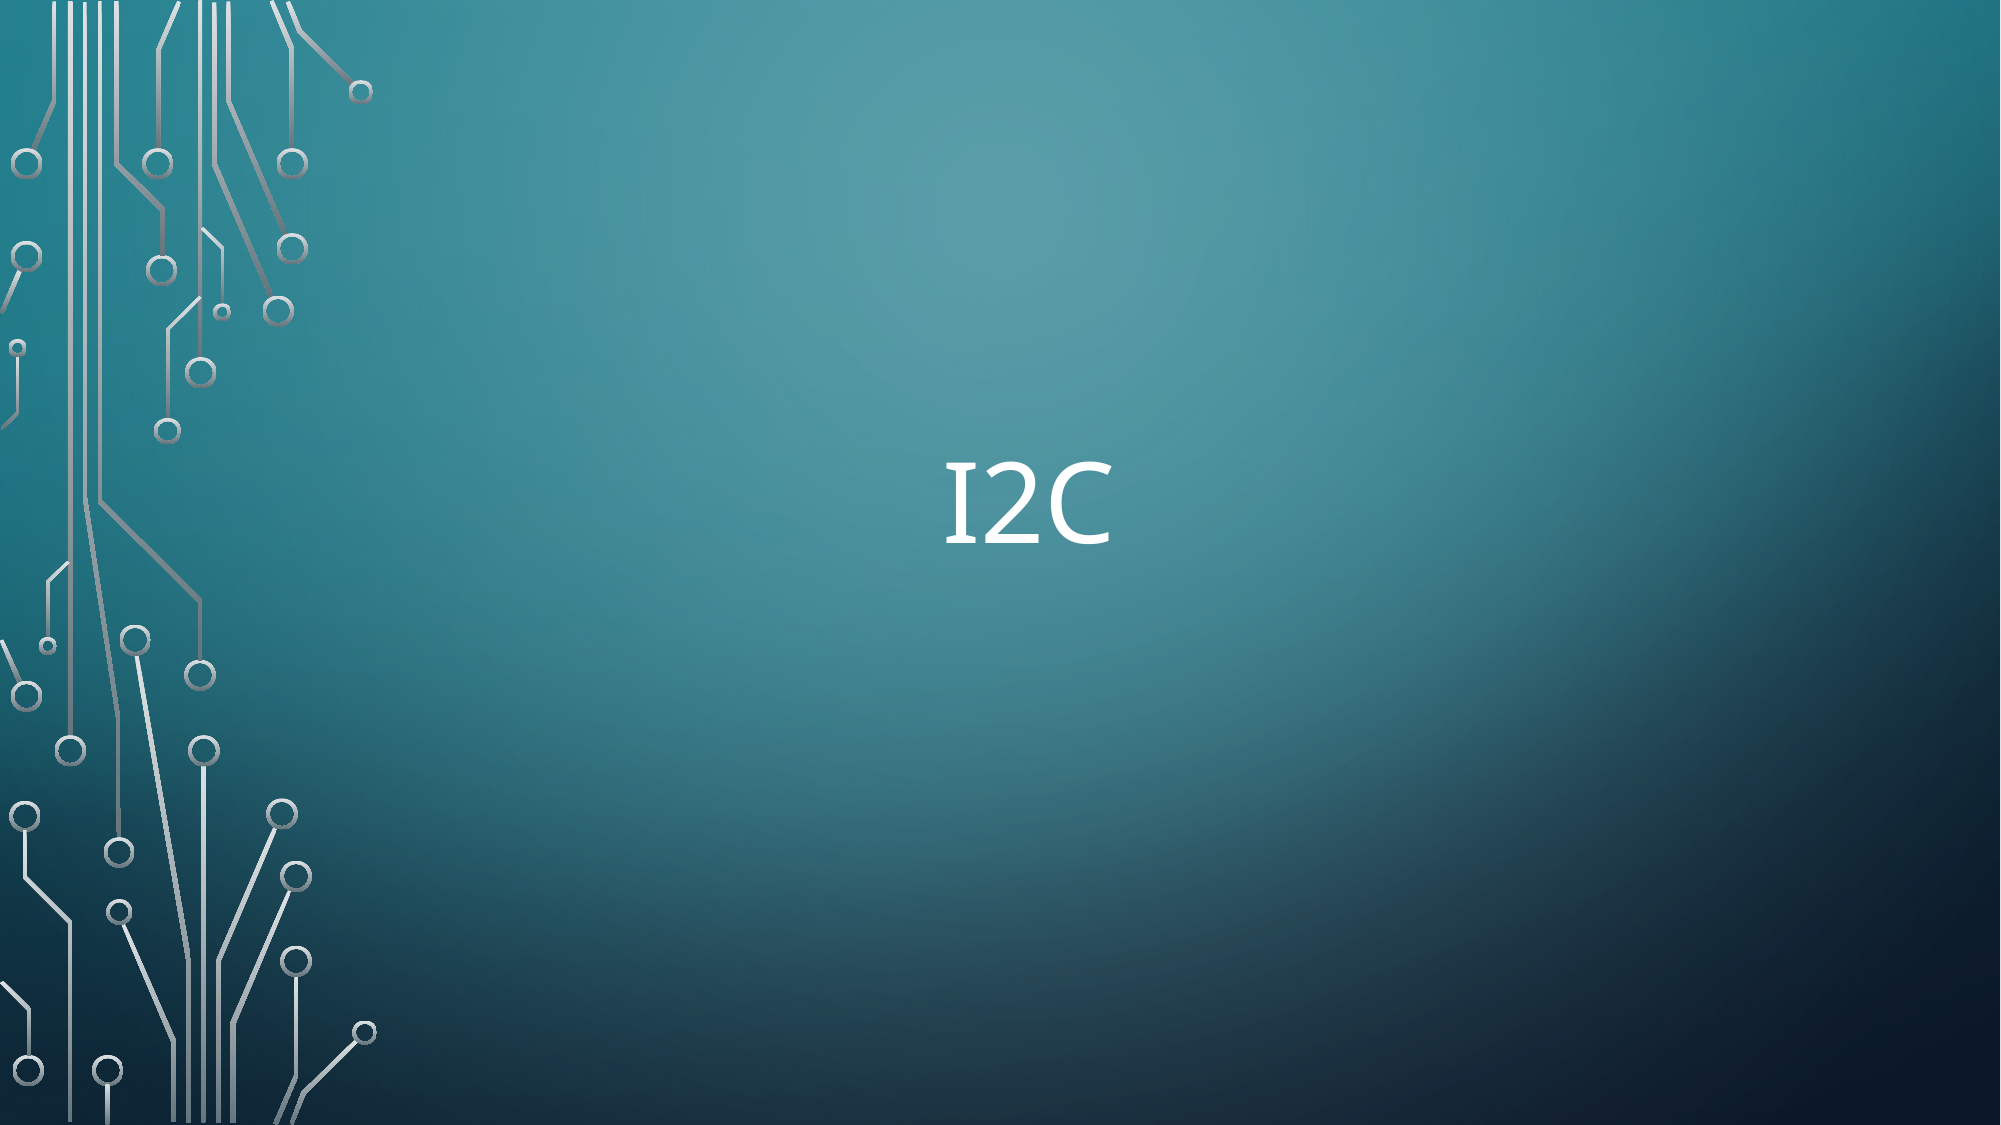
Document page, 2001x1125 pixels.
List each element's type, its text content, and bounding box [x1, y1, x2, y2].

title I2C [307, 184, 1750, 576]
